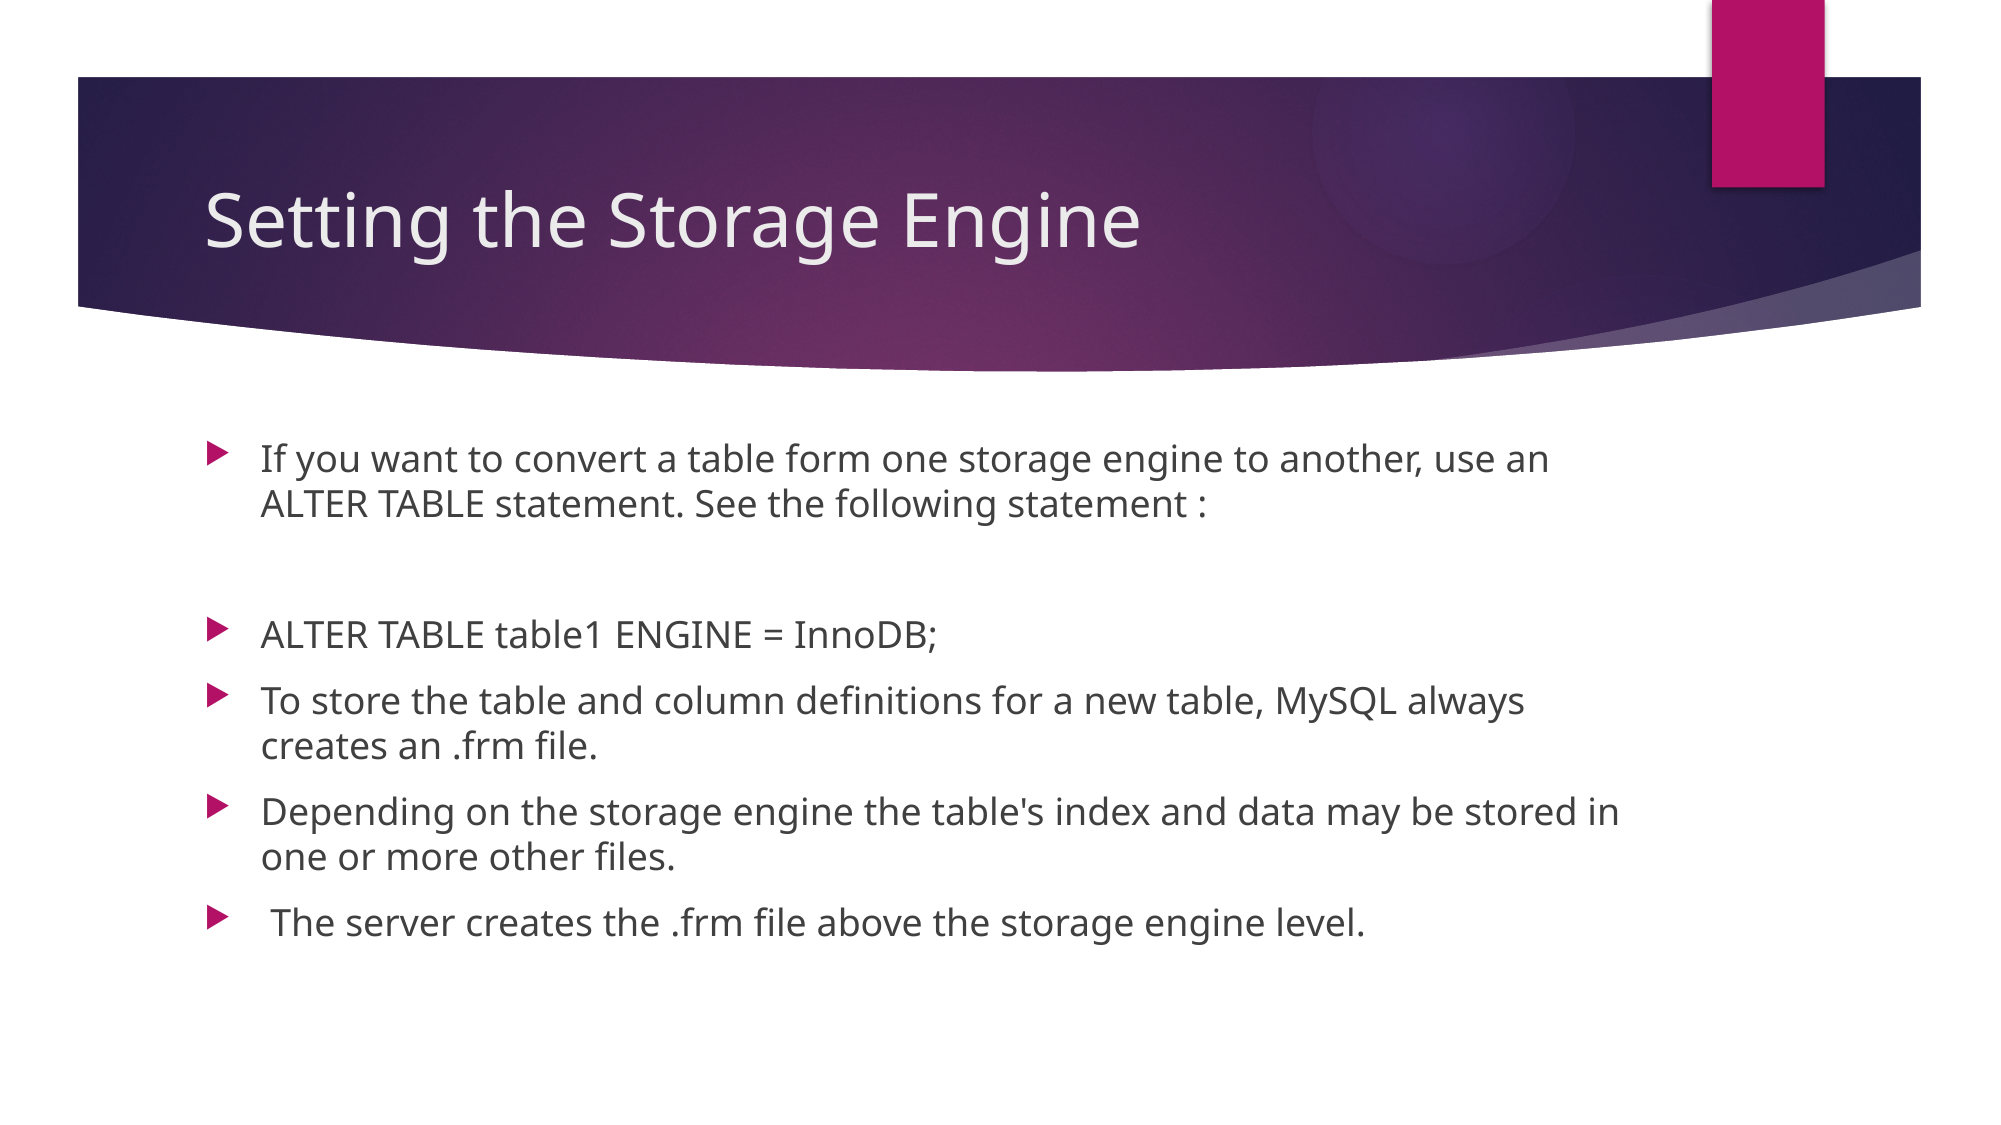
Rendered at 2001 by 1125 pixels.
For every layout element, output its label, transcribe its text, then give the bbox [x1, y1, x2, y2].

title Setting the Storage Engine [189, 159, 1627, 276]
list If you want to convert a table form one storage engine to another, use an ALTER TABLE statement. See the following statement : ALTER TABLE table1 ENGINE = InnoDB; To store the table and column definitions for a new table, MySQL always creates an .frm file. Depending on the storage engine the table's index and data may be stored in one or more other files. The server creates the .frm file above the storage engine level. [189, 427, 1638, 988]
